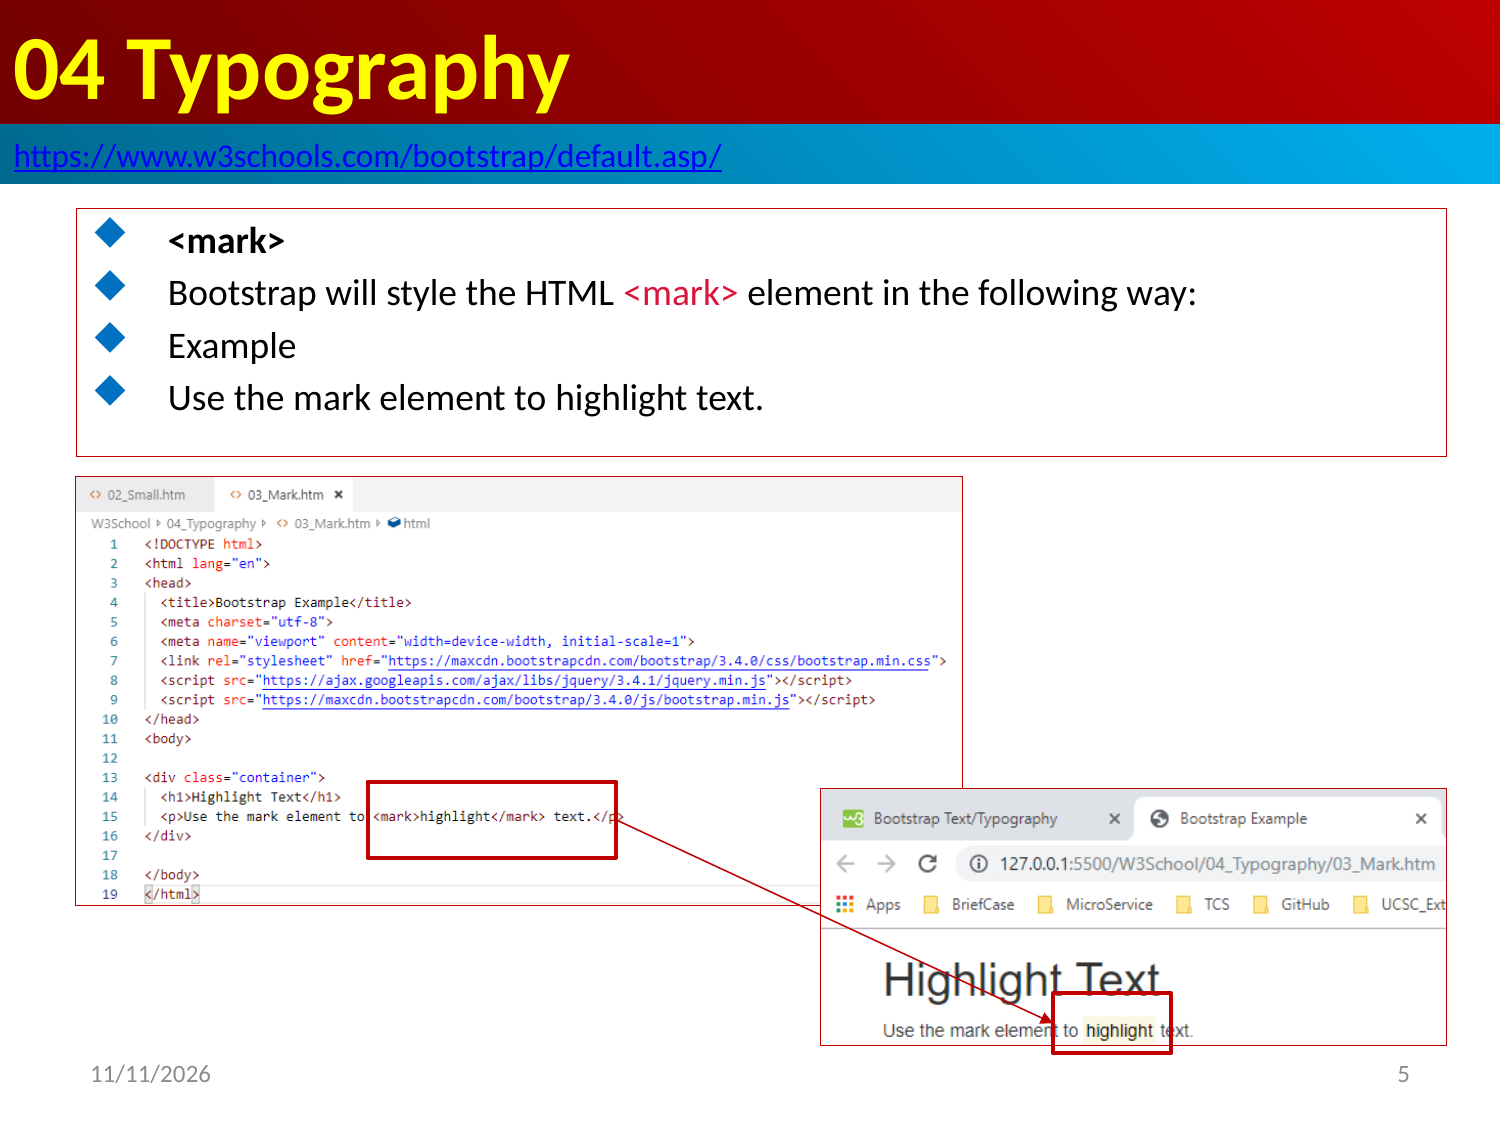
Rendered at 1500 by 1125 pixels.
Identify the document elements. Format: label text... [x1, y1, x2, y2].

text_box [615, 819, 1054, 1024]
slide_number 5 [1074, 1054, 1425, 1103]
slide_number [75, 1042, 425, 1103]
subtitle <mark> Bootstrap will style the HTML <mark> element in the following way: Example Use the mark element to highlight text. [76, 208, 1447, 457]
text_box https://www.w3schools.com/bootstrap/default.asp/ [0, 124, 1500, 184]
title 04 Typography [0, 0, 1500, 124]
picture [74, 476, 1448, 1046]
